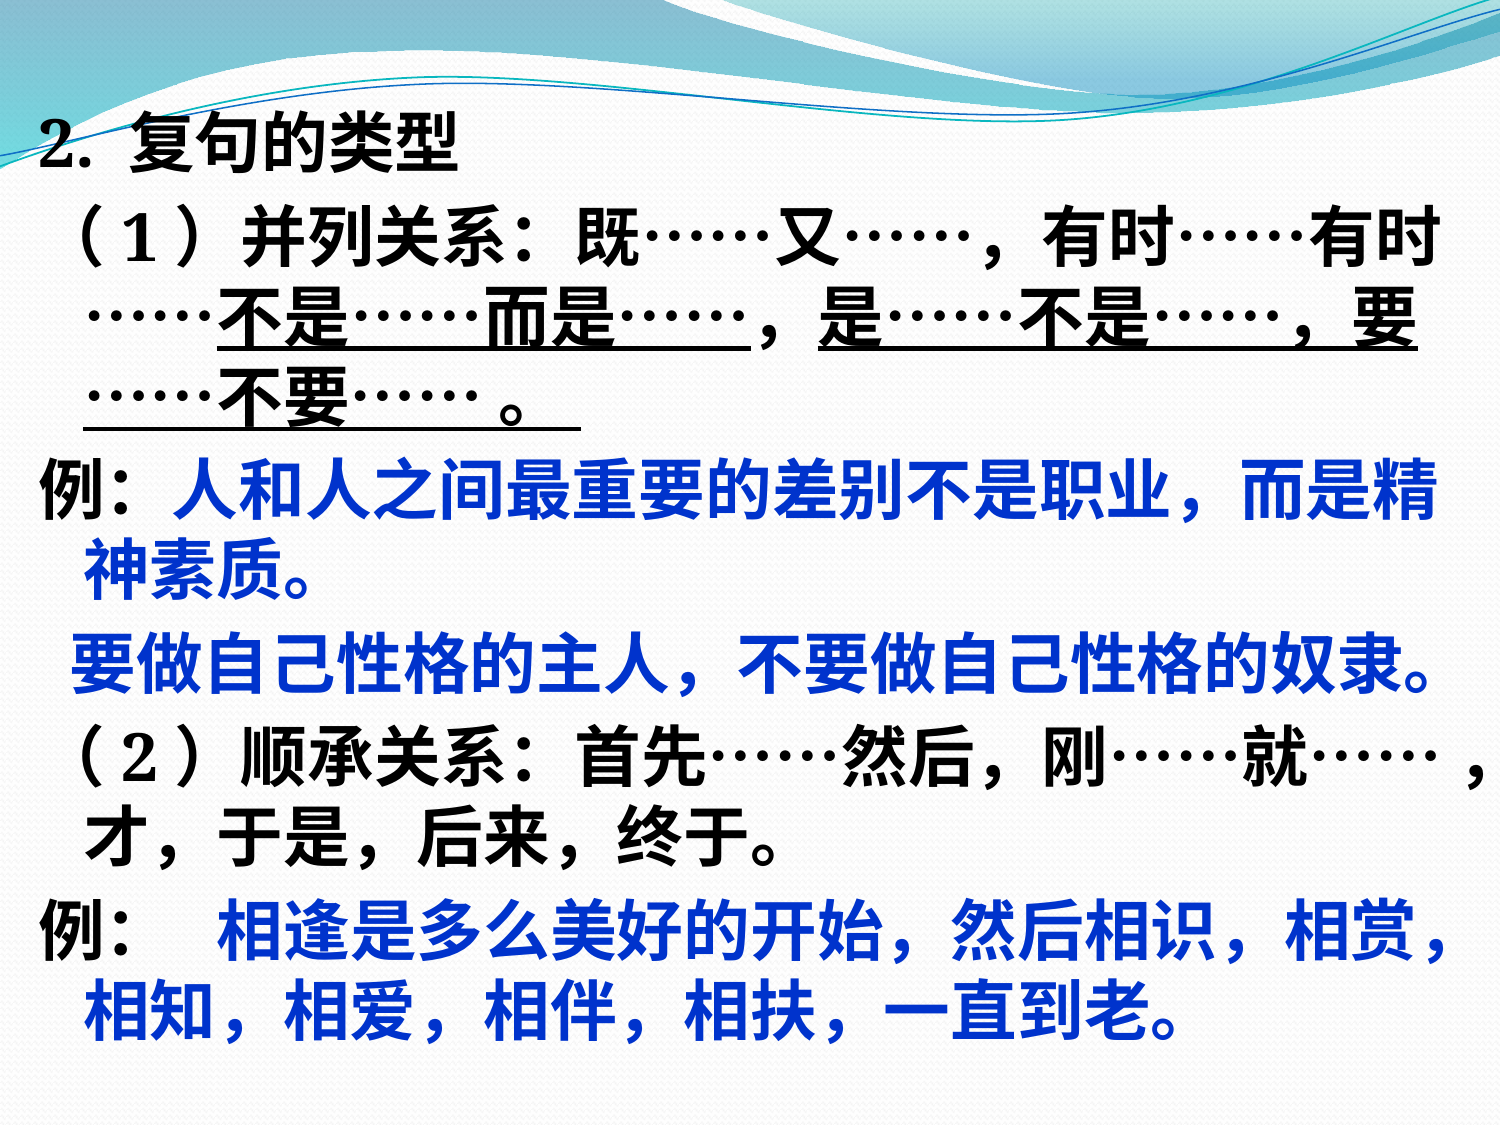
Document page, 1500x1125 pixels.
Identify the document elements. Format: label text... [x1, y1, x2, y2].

list 2. 复句的类型 （1）并列关系：既……又……，有时……有时……不是……而是……，是……不是……，要……不要…… 。 例：人和人之间最重要的差别不是职业，而是精神素质。 要做自己性格的主人，不要做自己性格的奴隶。 （2）顺承关系：首先……然后，刚……就…… ，才，于是，后来，终于。 例： 相逢是多么美好的开始，然后相识，相赏，相知，相爱，相伴，相扶，一直到老。 [23, 93, 1477, 1097]
